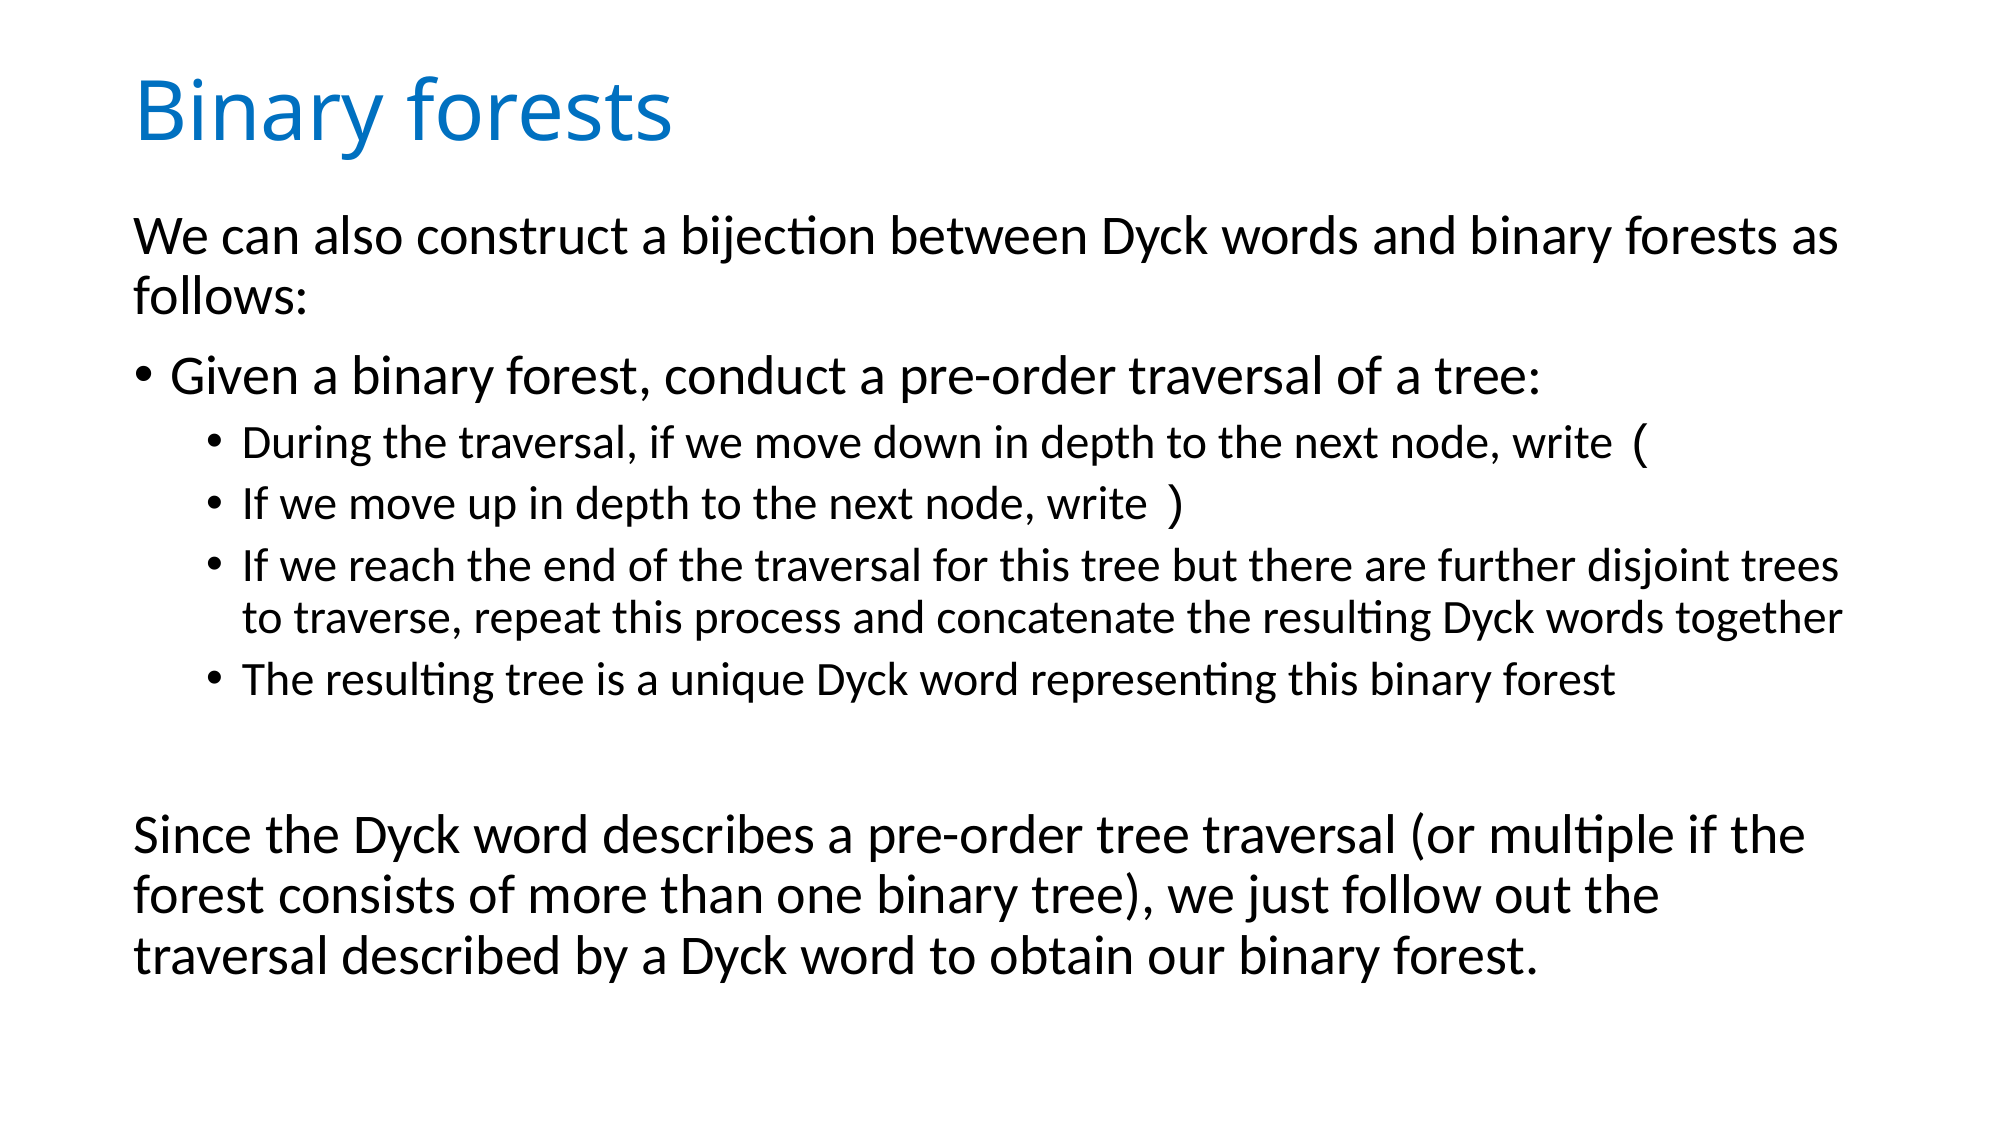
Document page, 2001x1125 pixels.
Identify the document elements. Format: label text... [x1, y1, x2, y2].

list We can also construct a bijection between Dyck words and binary forests as follows: Given a binary forest, conduct a pre-order traversal of a tree: During the traversal, if we move down in depth to the next node, write ( If we move up in depth to the next node, write ) If we reach the end of the traversal for this tree but there are further disjoint trees to traverse, repeat this process and concatenate the resulting Dyck words together The resulting tree is a unique Dyck word representing this binary forest Since the Dyck word describes a pre-order tree traversal (or multiple if the forest consists of more than one binary tree), we just follow out the traversal described by a Dyck word to obtain our binary forest. [118, 198, 1881, 1037]
title Binary forests [118, 27, 1881, 198]
